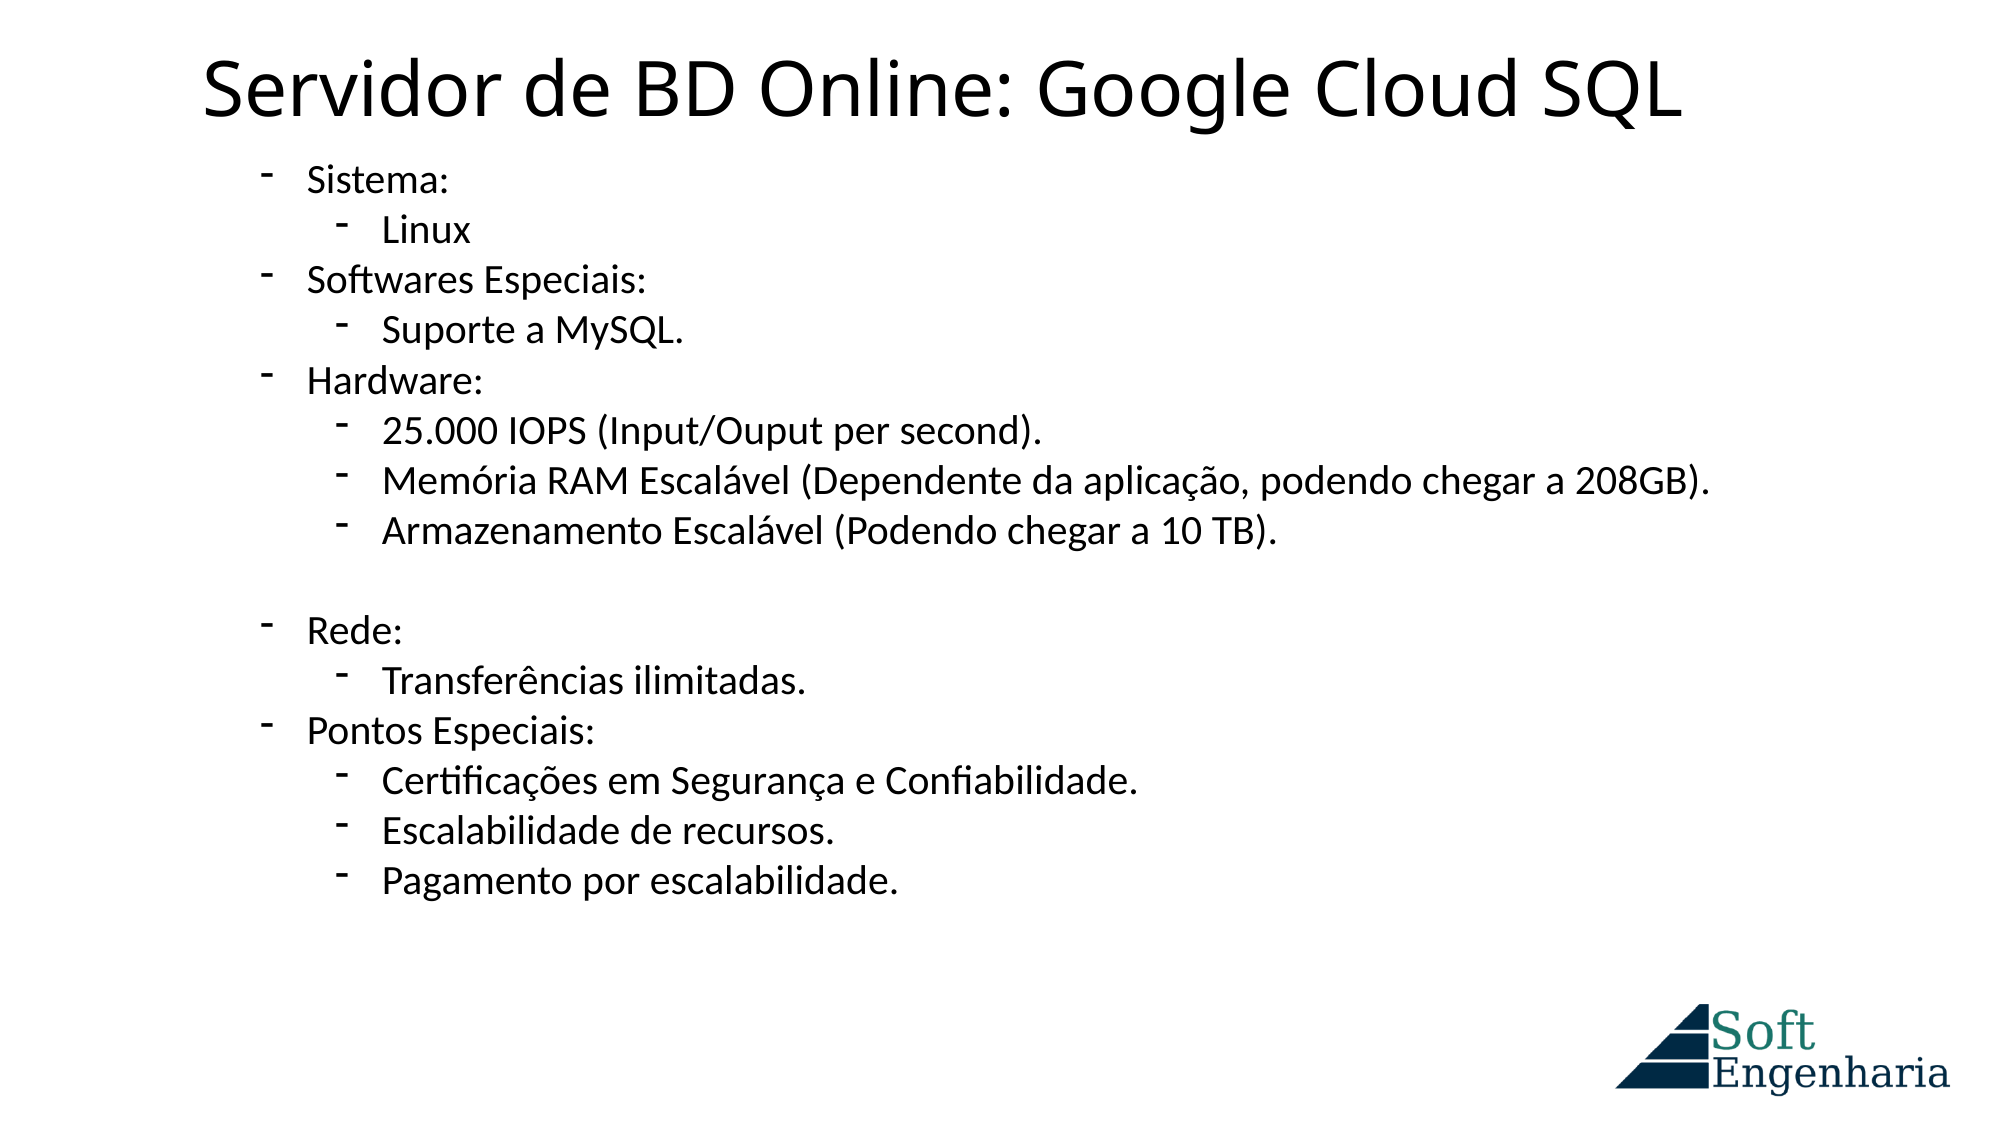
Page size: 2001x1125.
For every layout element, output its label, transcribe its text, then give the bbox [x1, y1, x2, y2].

picture [1549, 974, 2000, 1125]
title Servidor de BD Online: Google Cloud SQL [187, 22, 1702, 141]
text_box Sistema: Linux Softwares Especiais: Suporte a MySQL. Hardware: 25.000 IOPS (Input/Ouput per second). Memória RAM Escalável (Dependente da aplicação, podendo chegar a 208GB). Armazenamento Escalável (Podendo chegar a 10 TB). Rede: Transferências ilimitadas. Pontos Especiais: Certificações em Segurança e Confiabilidade. Escalabilidade de recursos. Pagamento por escalabilidade. [245, 144, 1727, 1010]
